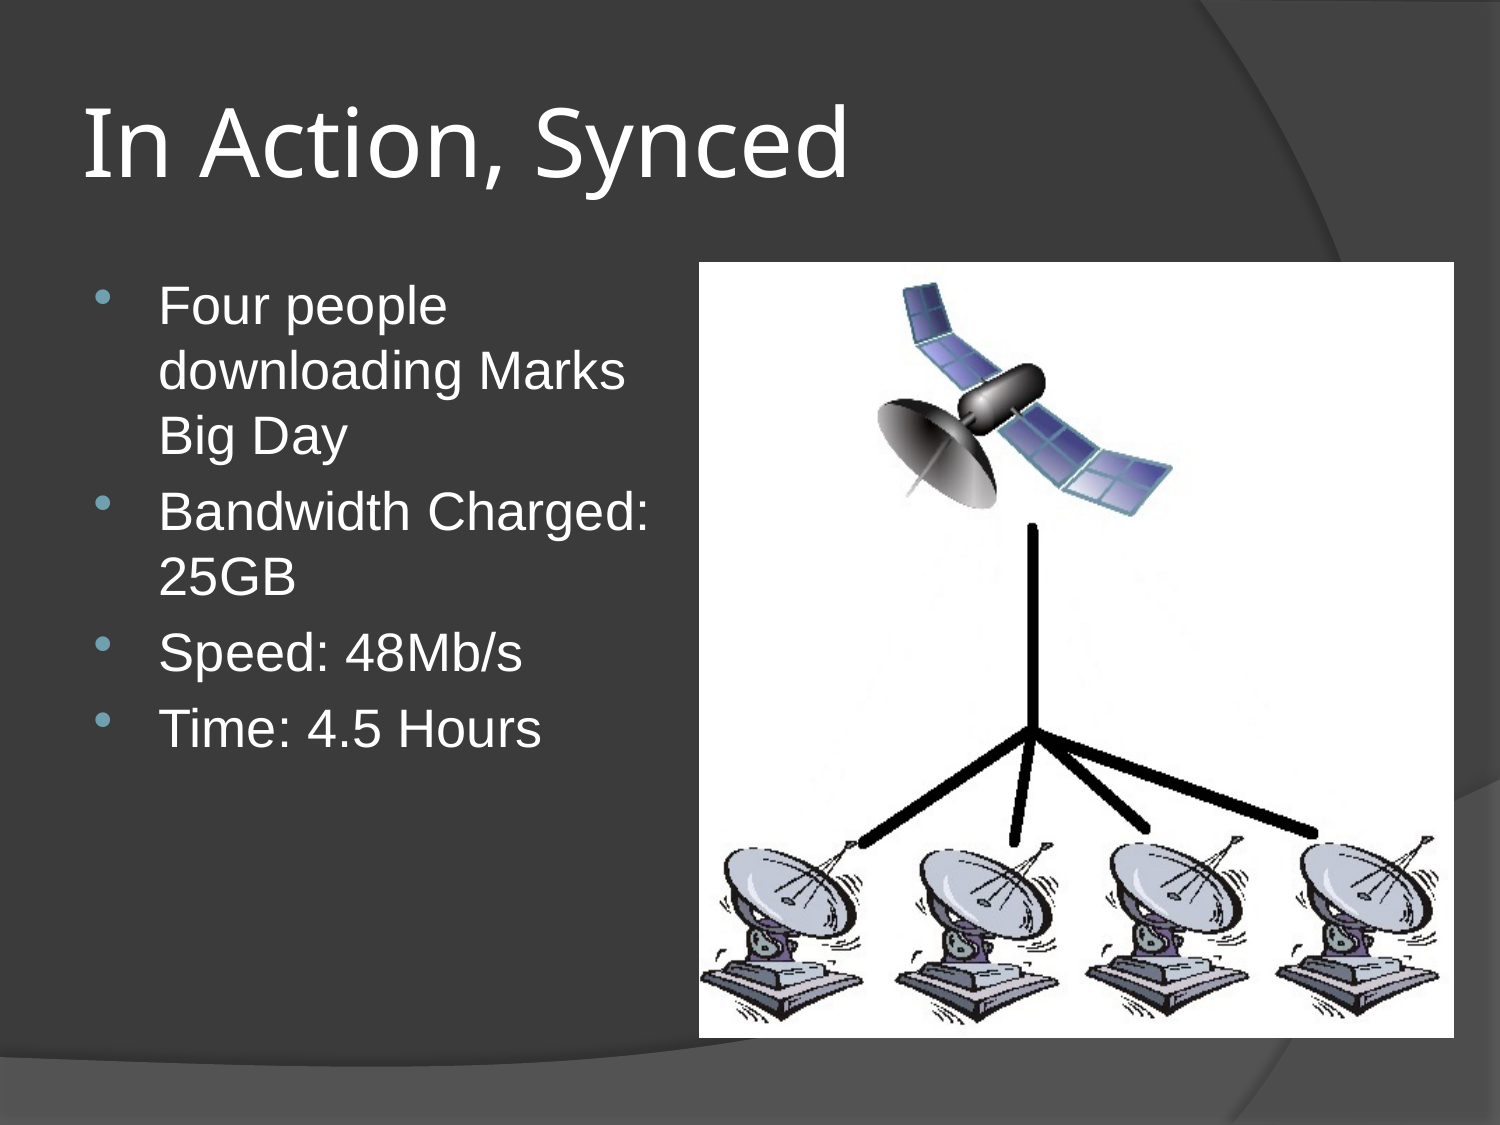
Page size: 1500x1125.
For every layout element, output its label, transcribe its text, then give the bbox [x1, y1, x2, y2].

list Four people downloading Marks Big Day Bandwidth Charged: 25GB Speed: 48Mb/s Time: 4.5 Hours [75, 262, 675, 1005]
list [699, 262, 1454, 1038]
title In Action, Synced [75, 45, 1300, 233]
